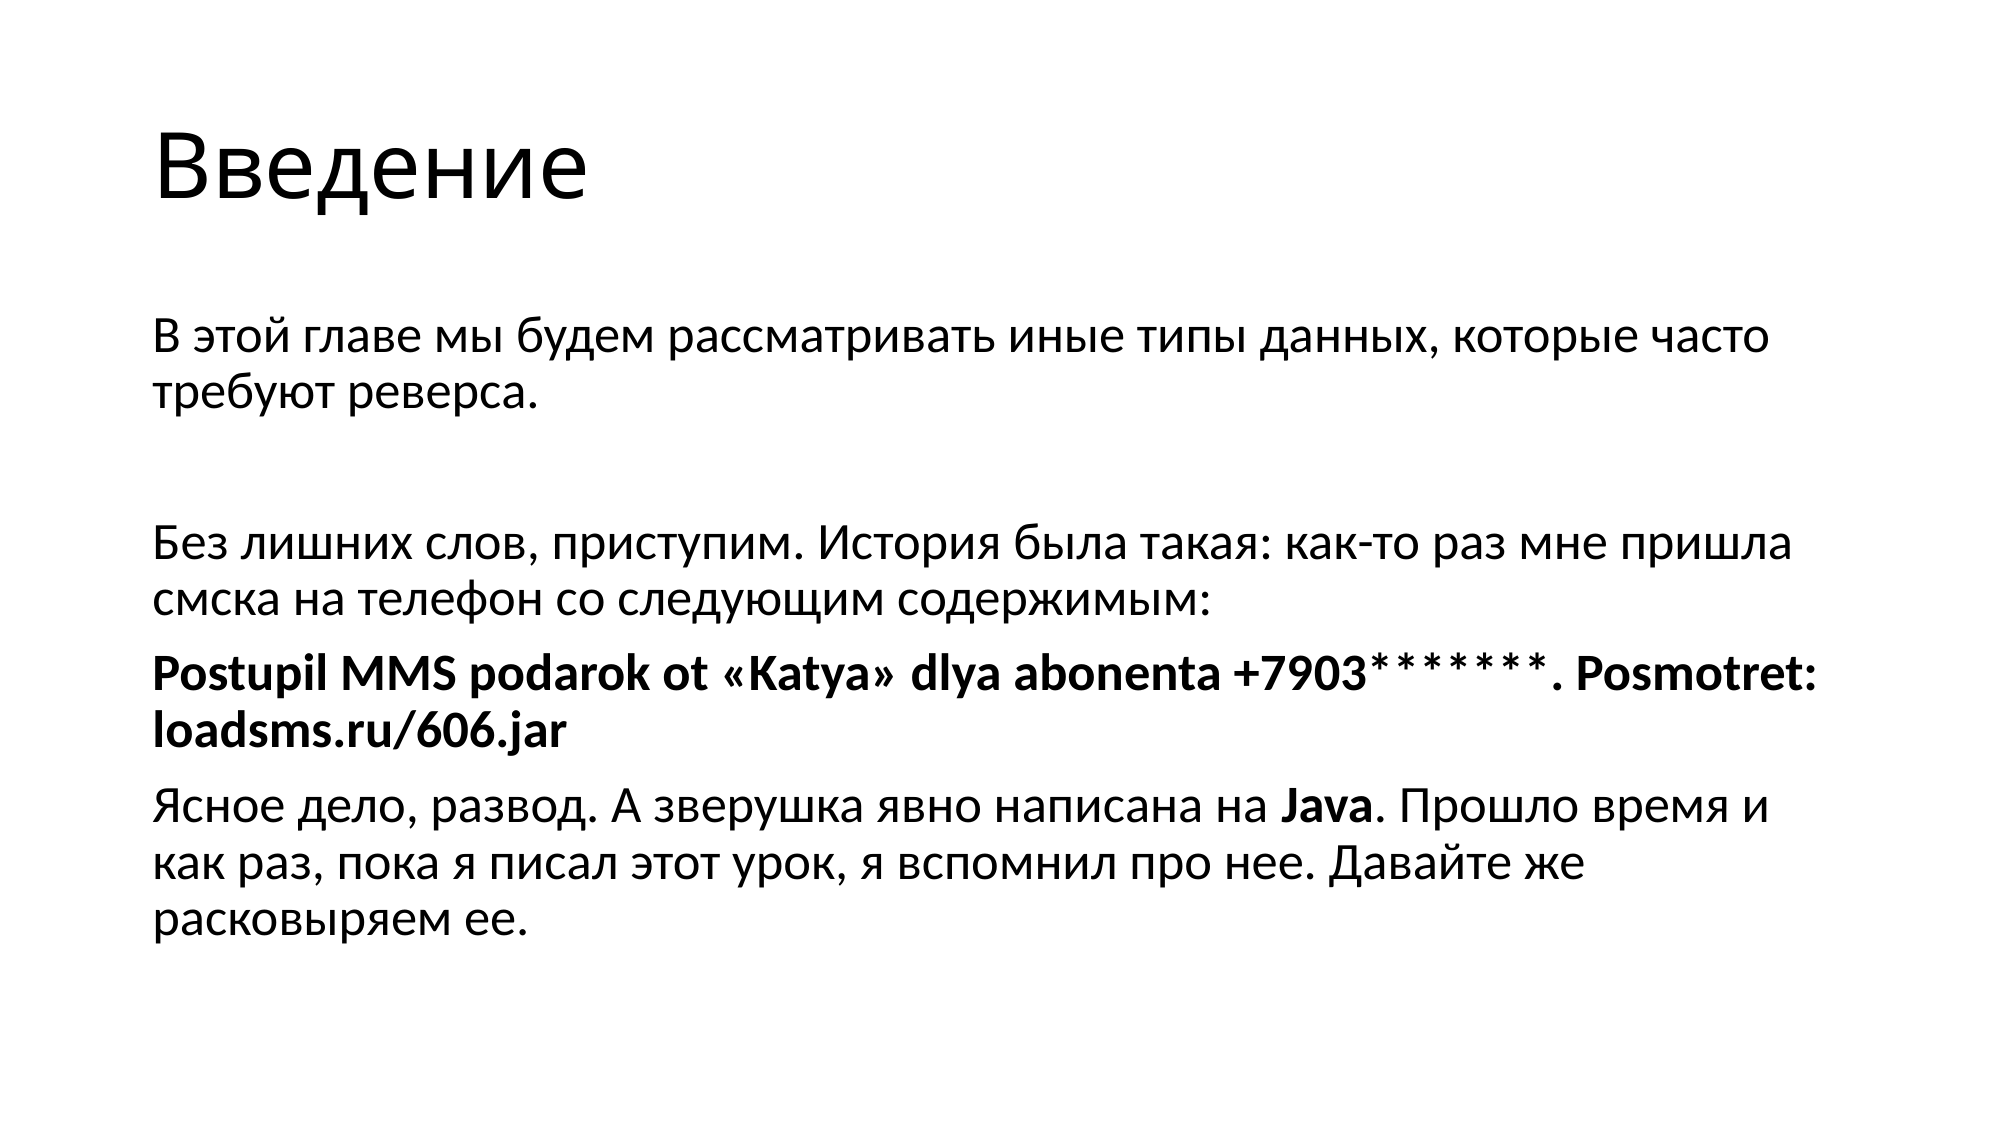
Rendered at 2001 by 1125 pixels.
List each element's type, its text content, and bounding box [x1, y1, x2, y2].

list В этой главе мы будем рассматривать иные типы данных, которые часто требуют реверса. Без лишних слов, приступим. История была такая: как-то раз мне пришла смска на телефон со следующим содержимым: Postupil MMS podarok ot «Katya» dlya abonenta +7903*******. Posmotret: loadsms.ru/606.jar Ясное дело, развод. А зверушка явно написана на Java. Прошло время и как раз, пока я писал этот урок, я вспомнил про нее. Давайте же расковыряем ее. [137, 299, 1863, 1014]
title Введение [137, 59, 1863, 278]
